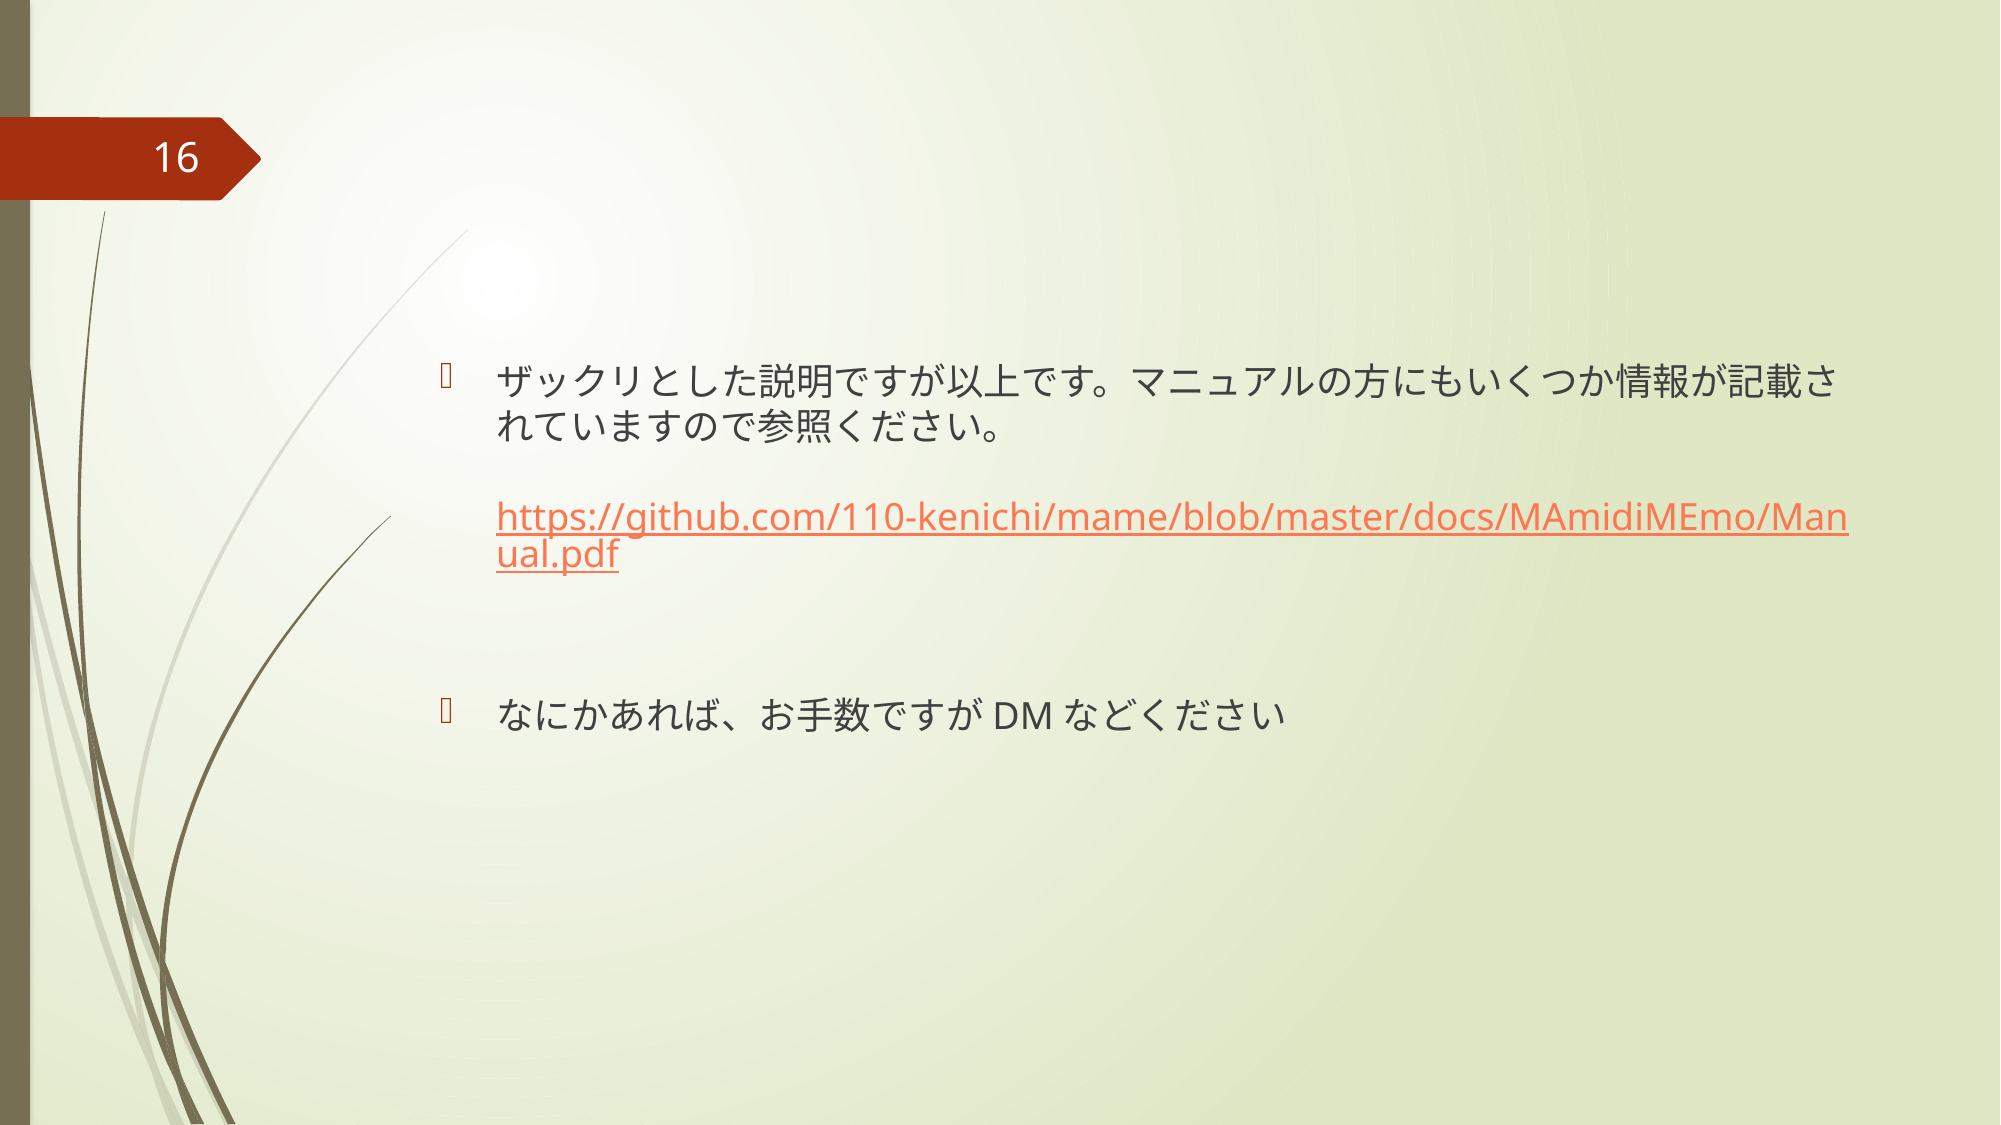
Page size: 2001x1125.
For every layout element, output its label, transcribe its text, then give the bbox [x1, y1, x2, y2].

slide_number 16 [87, 129, 216, 190]
list ザックリとした説明ですが以上です。マニュアルの方にもいくつか情報が記載されていますので参照ください。 https://github.com/110-kenichi/mame/blob/master/docs/MAmidiMEmo/Manual.pdf なにかあれば、お手数ですがDMなどください [424, 350, 1888, 970]
